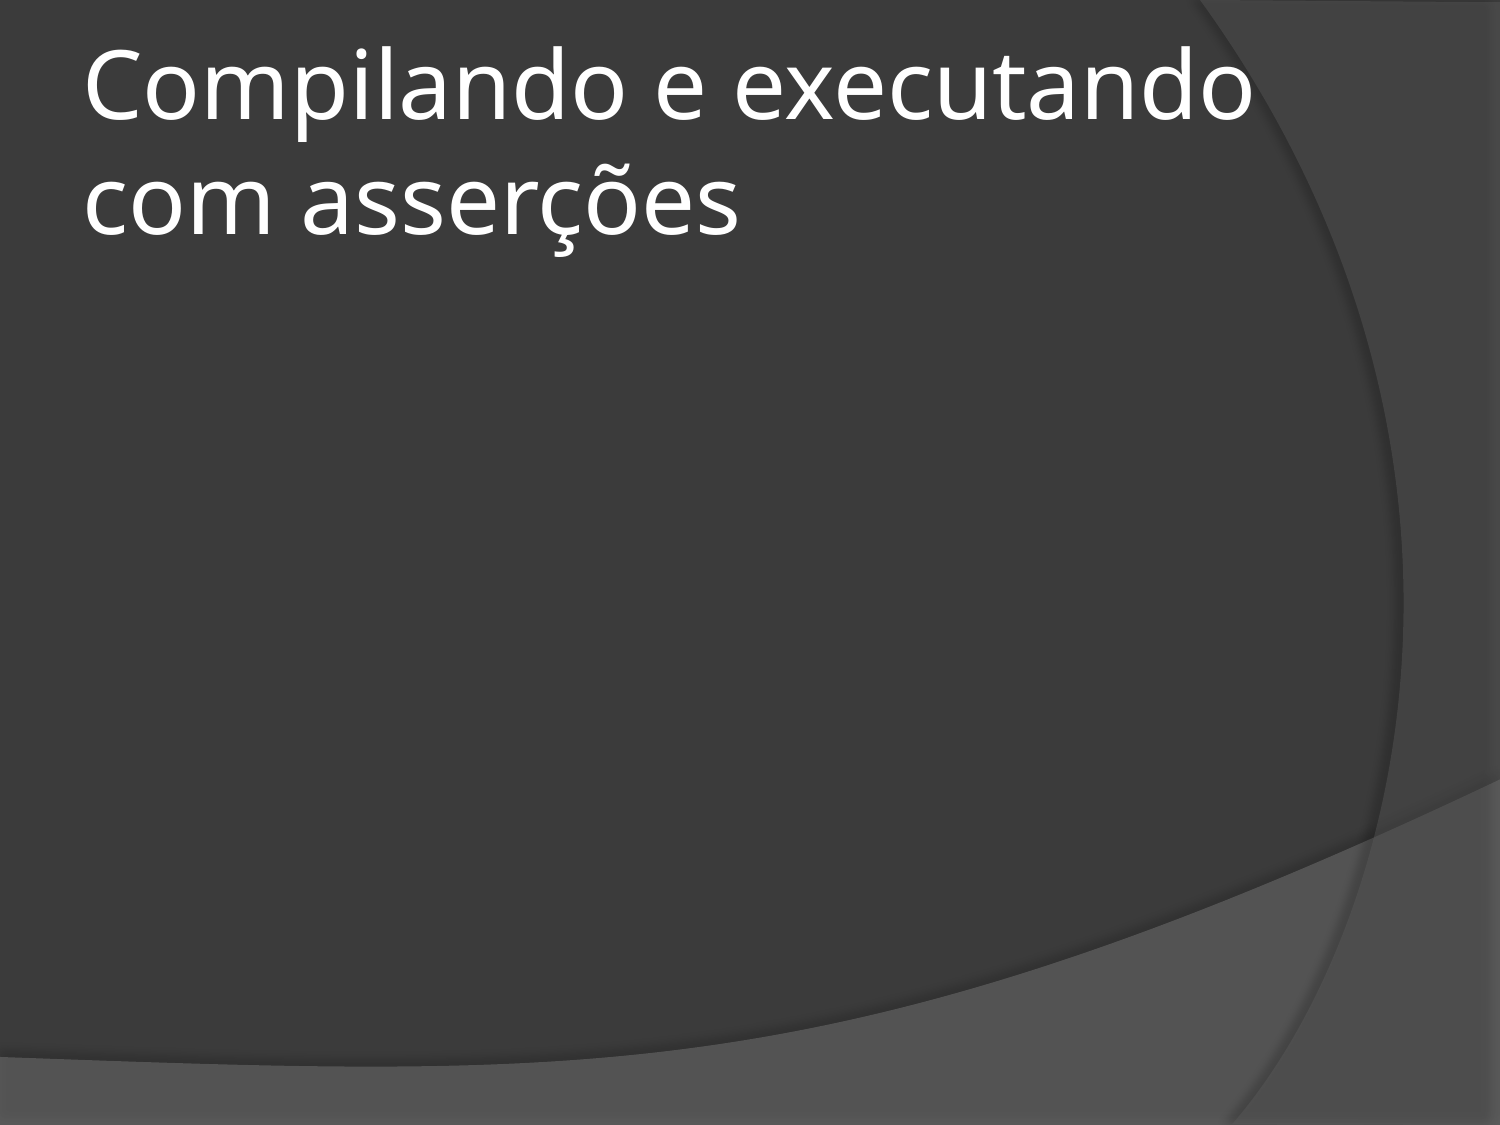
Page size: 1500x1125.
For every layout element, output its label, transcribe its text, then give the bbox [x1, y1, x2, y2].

title Compilando e executando com asserções [74, 44, 1301, 233]
